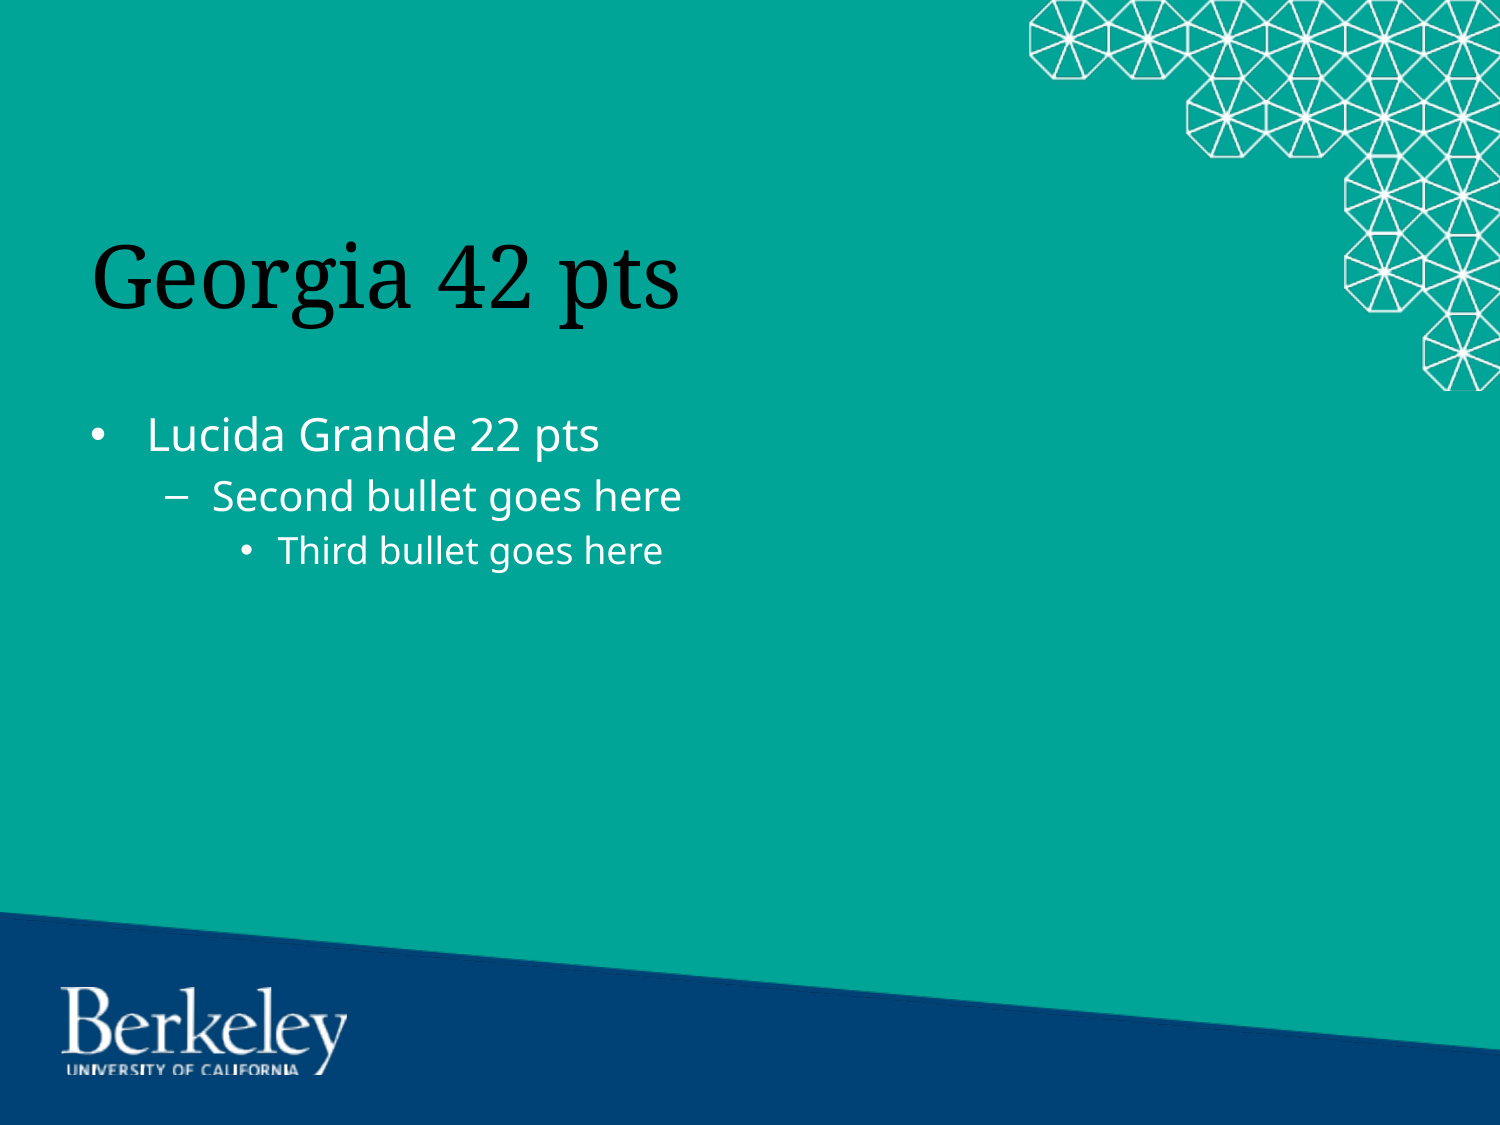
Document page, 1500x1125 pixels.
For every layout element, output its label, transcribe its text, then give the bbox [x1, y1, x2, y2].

list Lucida Grande 22 pts Second bullet goes here Third bullet goes here [75, 398, 1367, 813]
title Georgia 42 pts [75, 179, 1367, 368]
